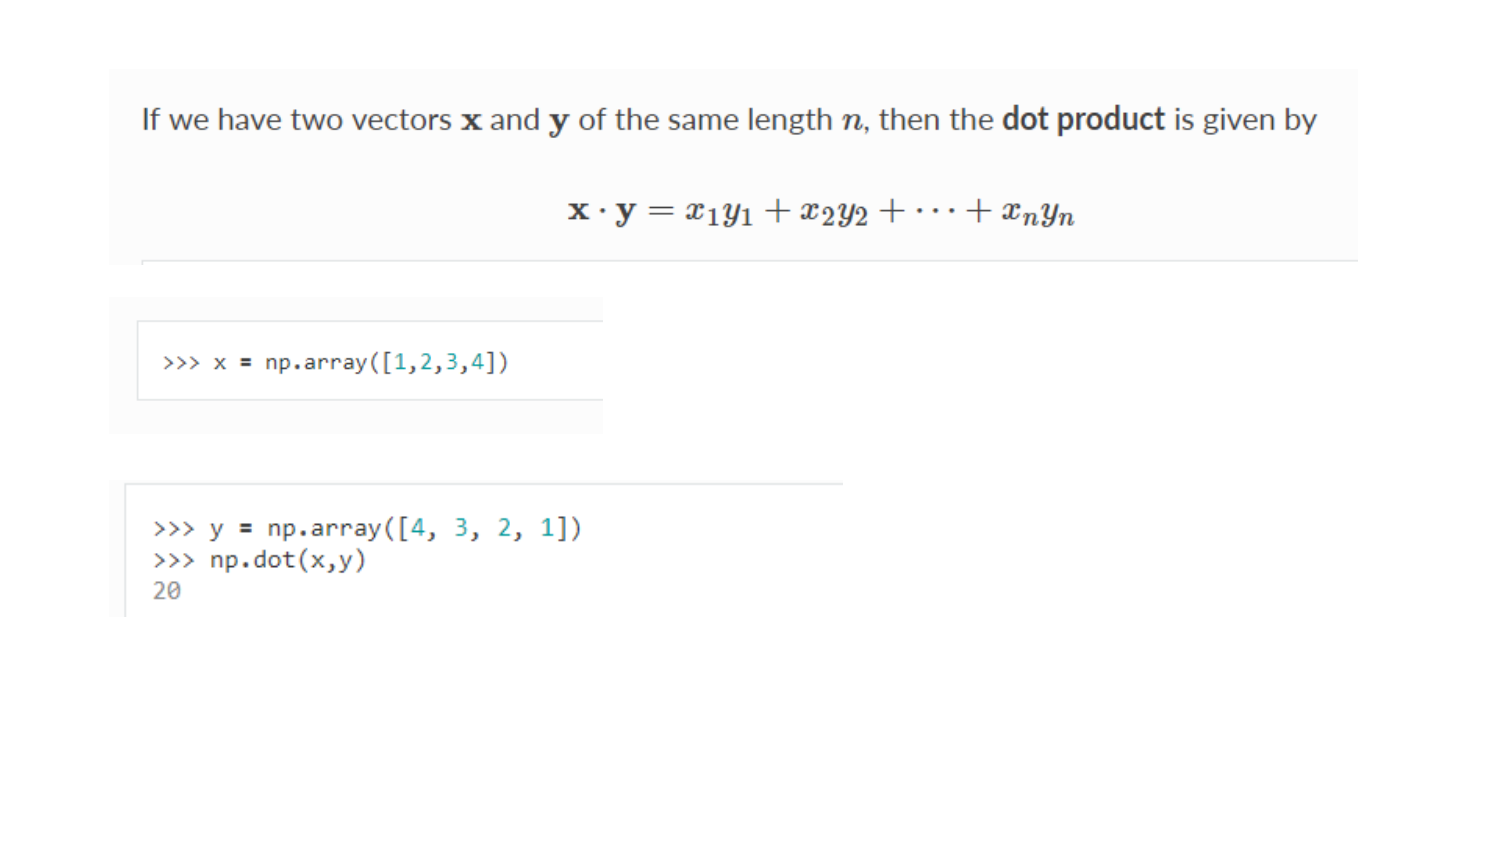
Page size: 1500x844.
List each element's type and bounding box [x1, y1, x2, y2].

text_box [140, 69, 1427, 712]
picture [108, 68, 1358, 265]
picture [108, 297, 604, 434]
picture [108, 480, 843, 617]
